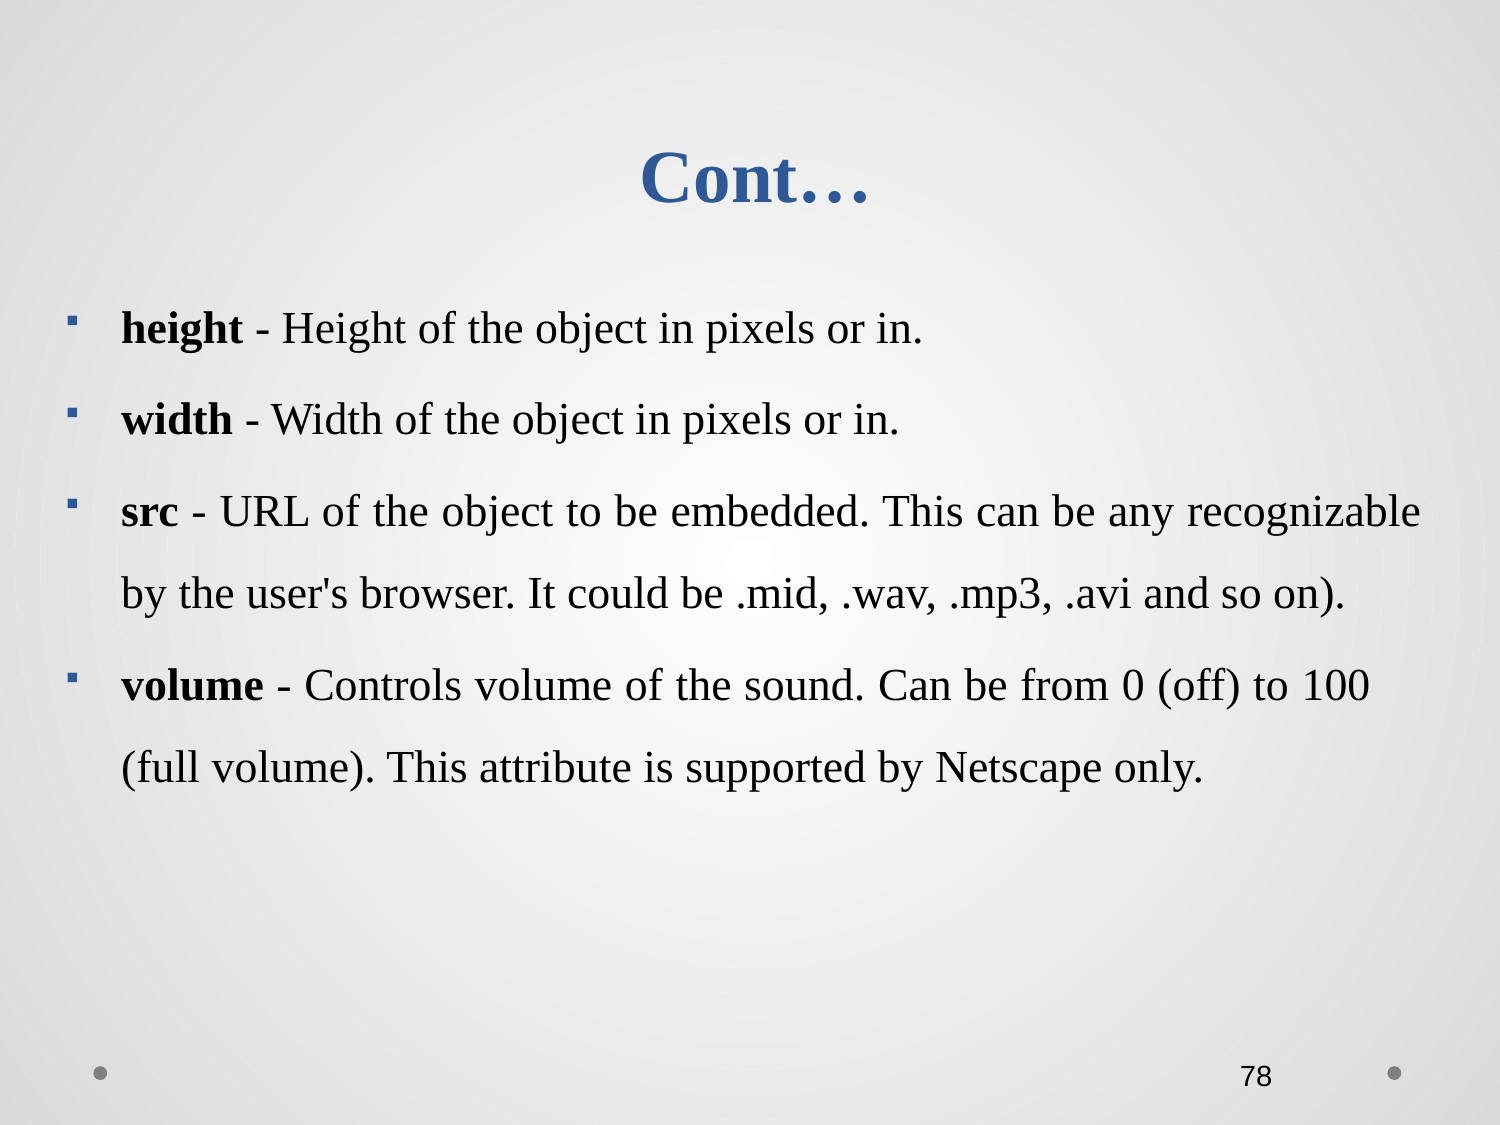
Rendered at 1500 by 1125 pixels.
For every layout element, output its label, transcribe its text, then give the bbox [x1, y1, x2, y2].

list height - Height of the object in pixels or in. width - Width of the object in pixels or in. src - URL of the object to be embedded. This can be any recognizable by the user's browser. It could be .mid, .wav, .mp3, .avi and so on). volume - Controls volume of the sound. Can be from 0 (off) to 100 (full volume). This attribute is supported by Netscape only. [50, 262, 1438, 975]
text_box 78 [1125, 1049, 1388, 1125]
title Cont… [125, 87, 1388, 225]
